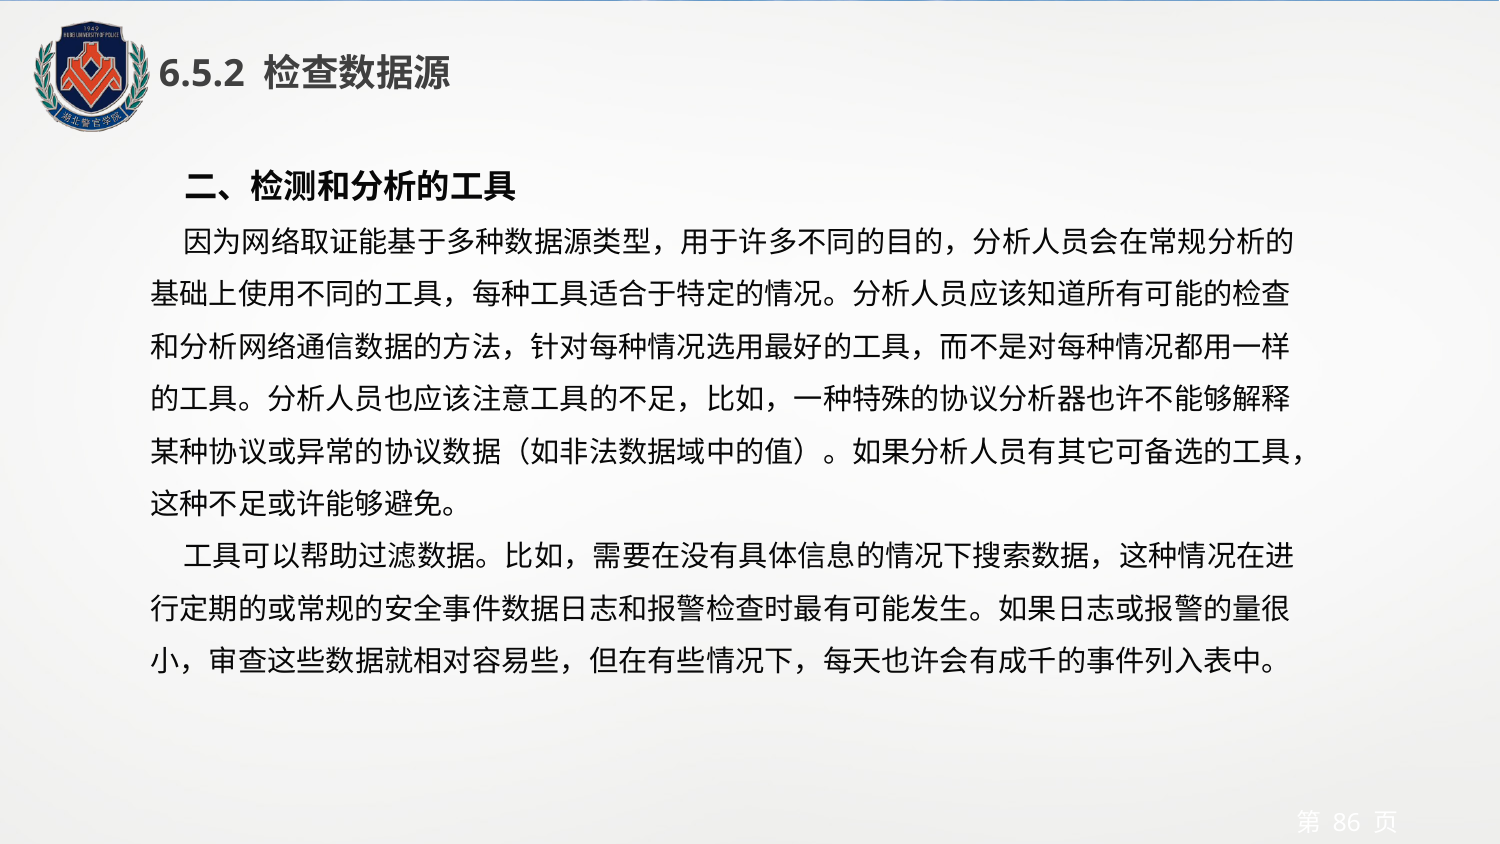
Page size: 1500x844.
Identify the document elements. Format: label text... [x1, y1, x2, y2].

text_box 6.5.2 检查数据源 [147, 43, 786, 100]
picture [0, 0, 1500, 844]
text_box 二、检测和分析的工具 因为网络取证能基于多种数据源类型，用于许多不同的目的，分析人员会在常规分析的基础上使用不同的工具，每种工具适合于特定的情况。分析人员应该知道所有可能的检查和分析网络通信数据的方法，针对每种情况选用最好的工具，而不是对每种情况都用一样的工具。分析人员也应该注意工具的不足，比如，一种特殊的协议分析器也许不能够解释某种协议或异常的协议数据（如非法数据域中的值）。如果分析人员有其它可备选的工具，这种不足或许能够避免。 工具可以帮助过滤数据。比如，需要在没有具体信息的情况下搜索数据，这种情况在进行定期的或常规的安全事件数据日志和报警检查时最有可能发生。如果日志或报警的量很小，审查这些数据就相对容易些，但在有些情况下，每天也许会有成千的事件列入表中。 [135, 138, 1329, 843]
